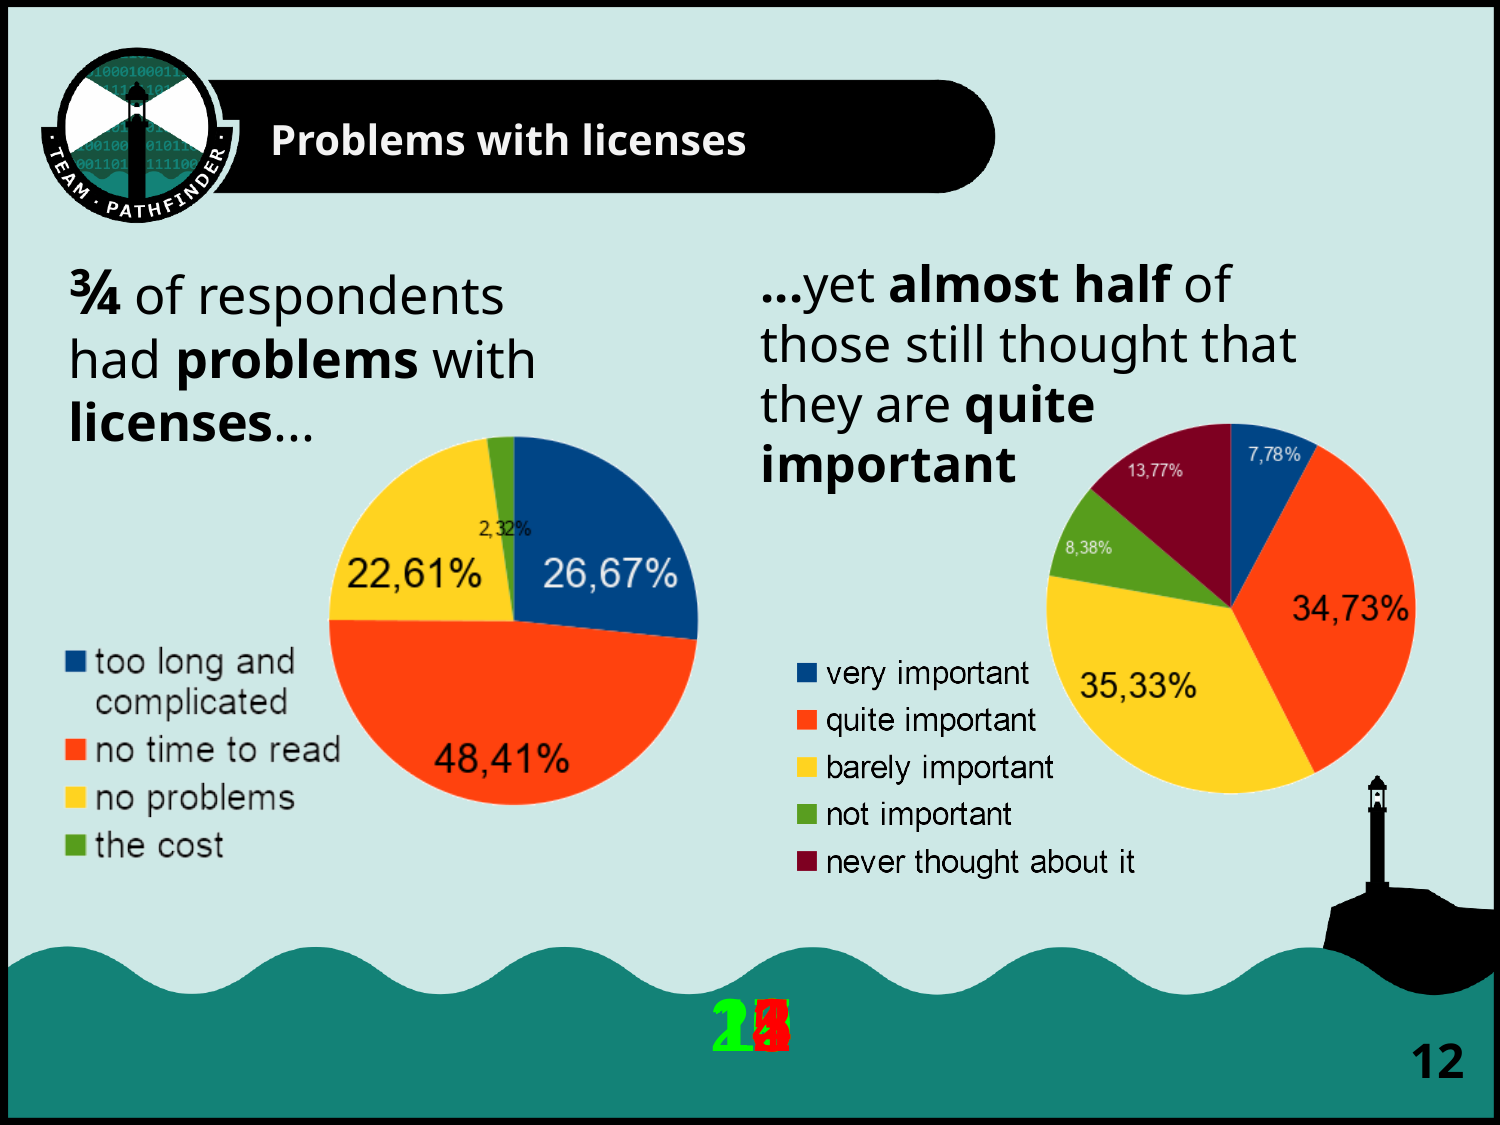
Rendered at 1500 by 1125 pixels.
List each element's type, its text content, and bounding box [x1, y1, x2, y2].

text_box 1 [691, 961, 809, 1125]
slide_number ‹#› [1389, 1019, 1480, 1106]
text_box ¾ of respondents had problems with licenses... [53, 236, 598, 324]
picture [0, 0, 1500, 1125]
text_box ...yet almost half of those still thought that they are quite important [745, 237, 1358, 427]
text_box Problems with licenses [255, 79, 996, 197]
